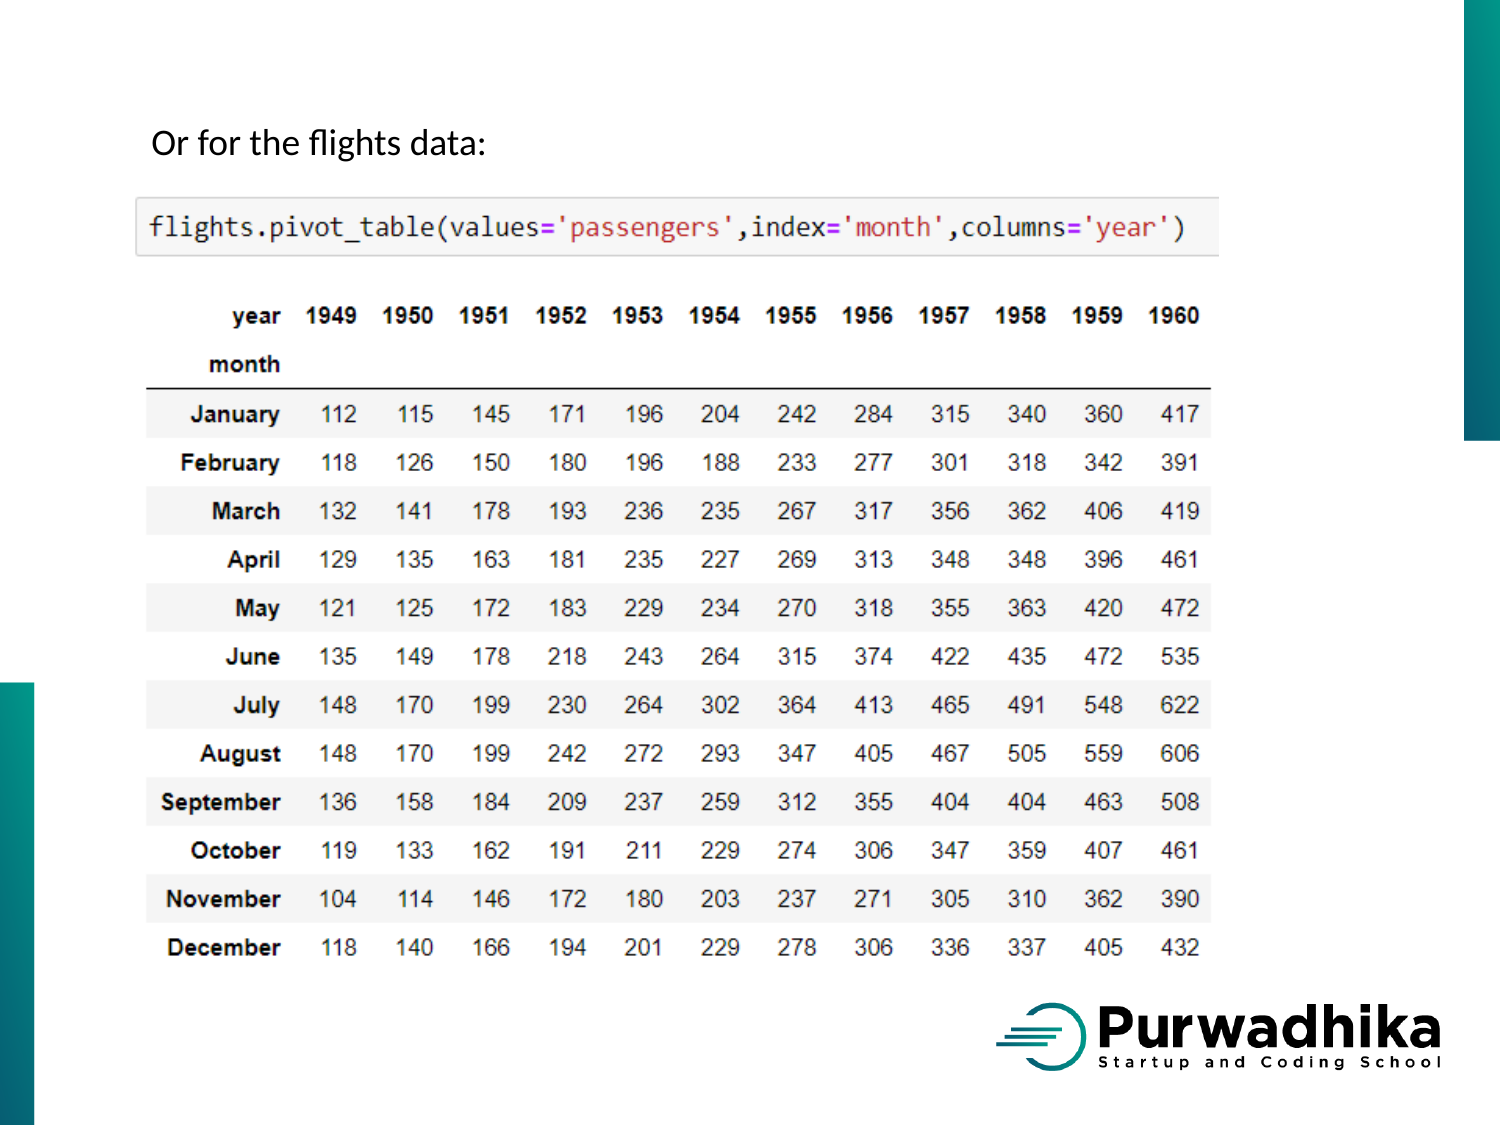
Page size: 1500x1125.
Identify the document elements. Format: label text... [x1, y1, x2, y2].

text_box Or for the flights data: [136, 110, 503, 171]
picture [0, 0, 1500, 1125]
